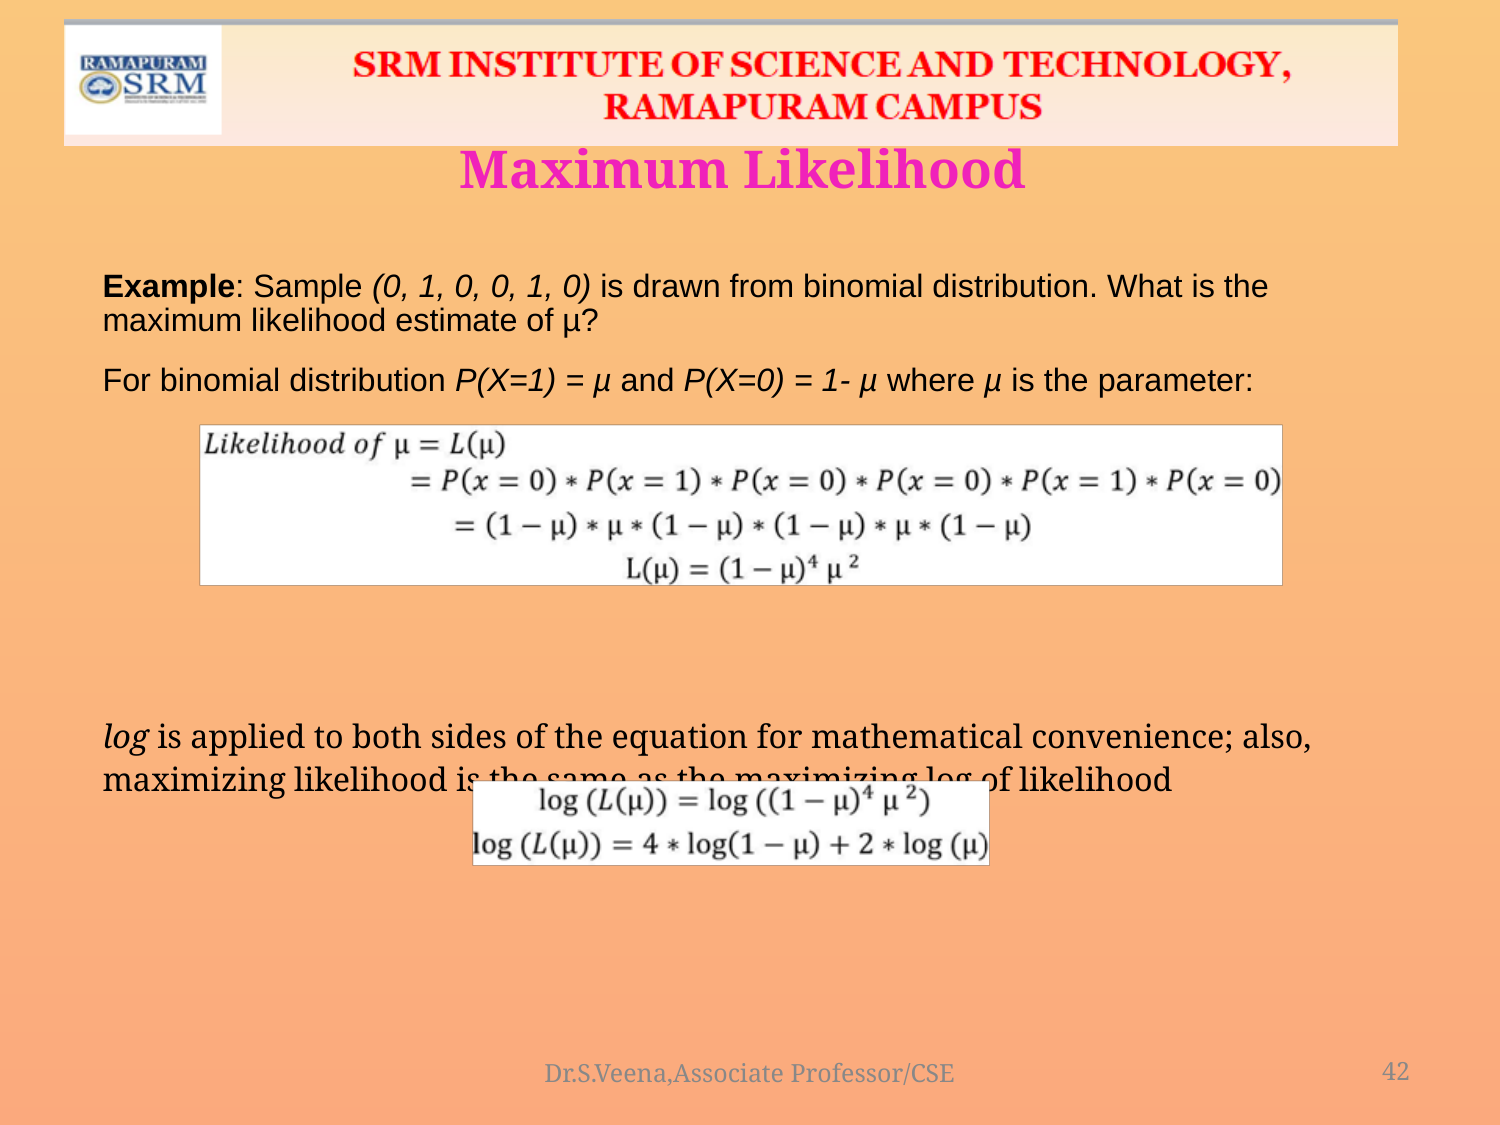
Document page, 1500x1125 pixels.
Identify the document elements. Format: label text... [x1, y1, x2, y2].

list Example: Sample (0, 1, 0, 0, 1, 0) is drawn from binomial distribution. What is the maximum likelihood estimate of µ? For binomial distribution P(X=1) = µ and P(X=0) = 1- µ where µ is the parameter: log is applied to both sides of the equation for mathematical convenience; also, maximizing likelihood is the same as the maximizing log of likelihood [75, 262, 1425, 1005]
slide_number ‹#› [1074, 1042, 1425, 1103]
footer Dr.S.Veena,Associate Professor/CSE [512, 1042, 988, 1103]
title Maximum Likelihood [75, 101, 1425, 233]
picture [64, 18, 1398, 146]
picture [470, 777, 993, 869]
picture [197, 422, 1286, 589]
